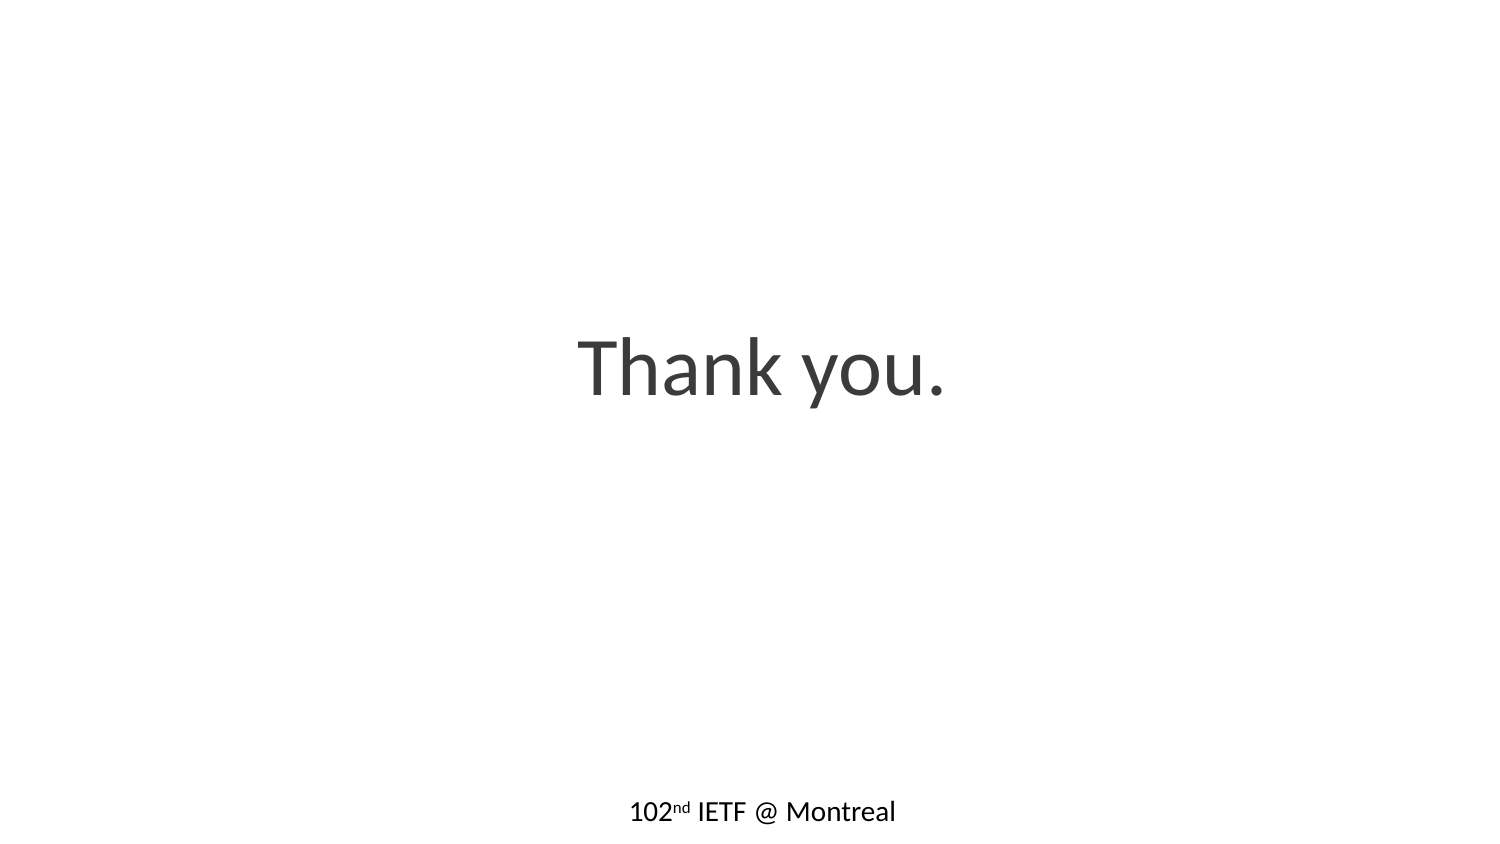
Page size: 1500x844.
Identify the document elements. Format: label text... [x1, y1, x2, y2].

footer 102nd IETF @ Montreal [524, 784, 1001, 844]
text_box Thank you. [124, 271, 1400, 453]
